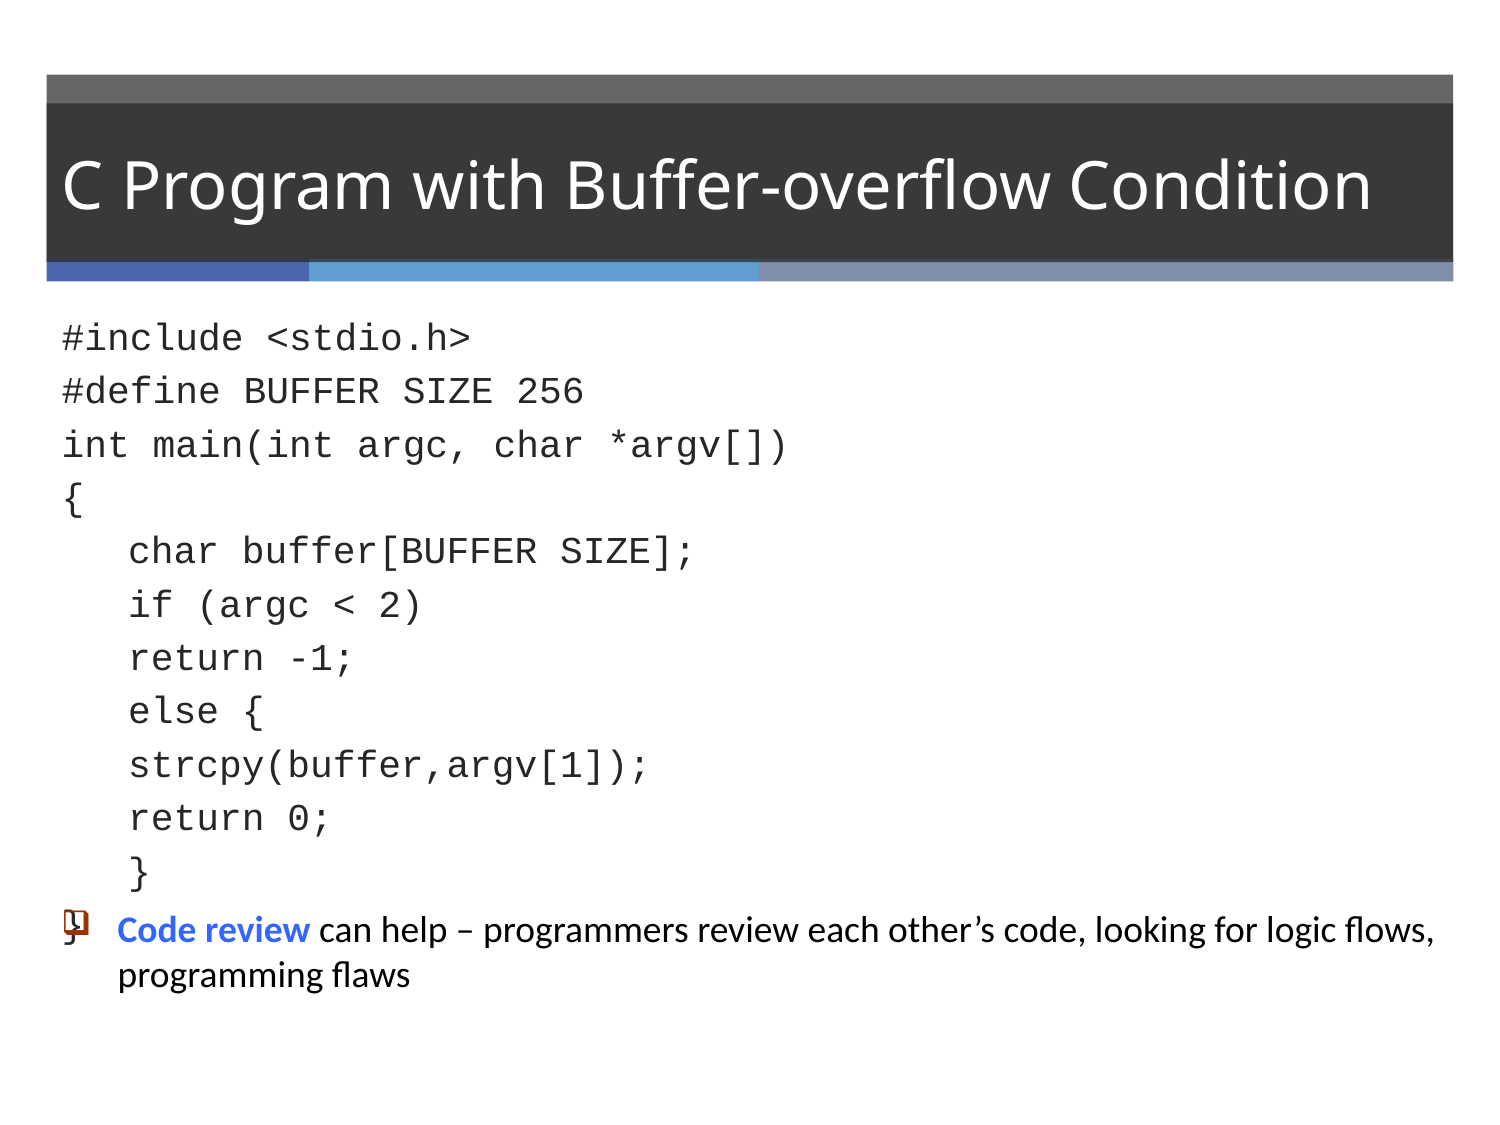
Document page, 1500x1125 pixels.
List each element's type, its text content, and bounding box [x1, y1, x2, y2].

list #include <stdio.h> #define BUFFER SIZE 256 int main(int argc, char *argv[]) { char buffer[BUFFER SIZE]; if (argc < 2) return -1; else { strcpy(buffer,argv[1]); return 0; } } [46, 304, 1208, 897]
title C Program with Buffer-overflow Condition [46, 103, 1454, 263]
text_box Code review can help – programmers review each other’s code, looking for logic flows, programming flaws [46, 897, 1454, 1050]
